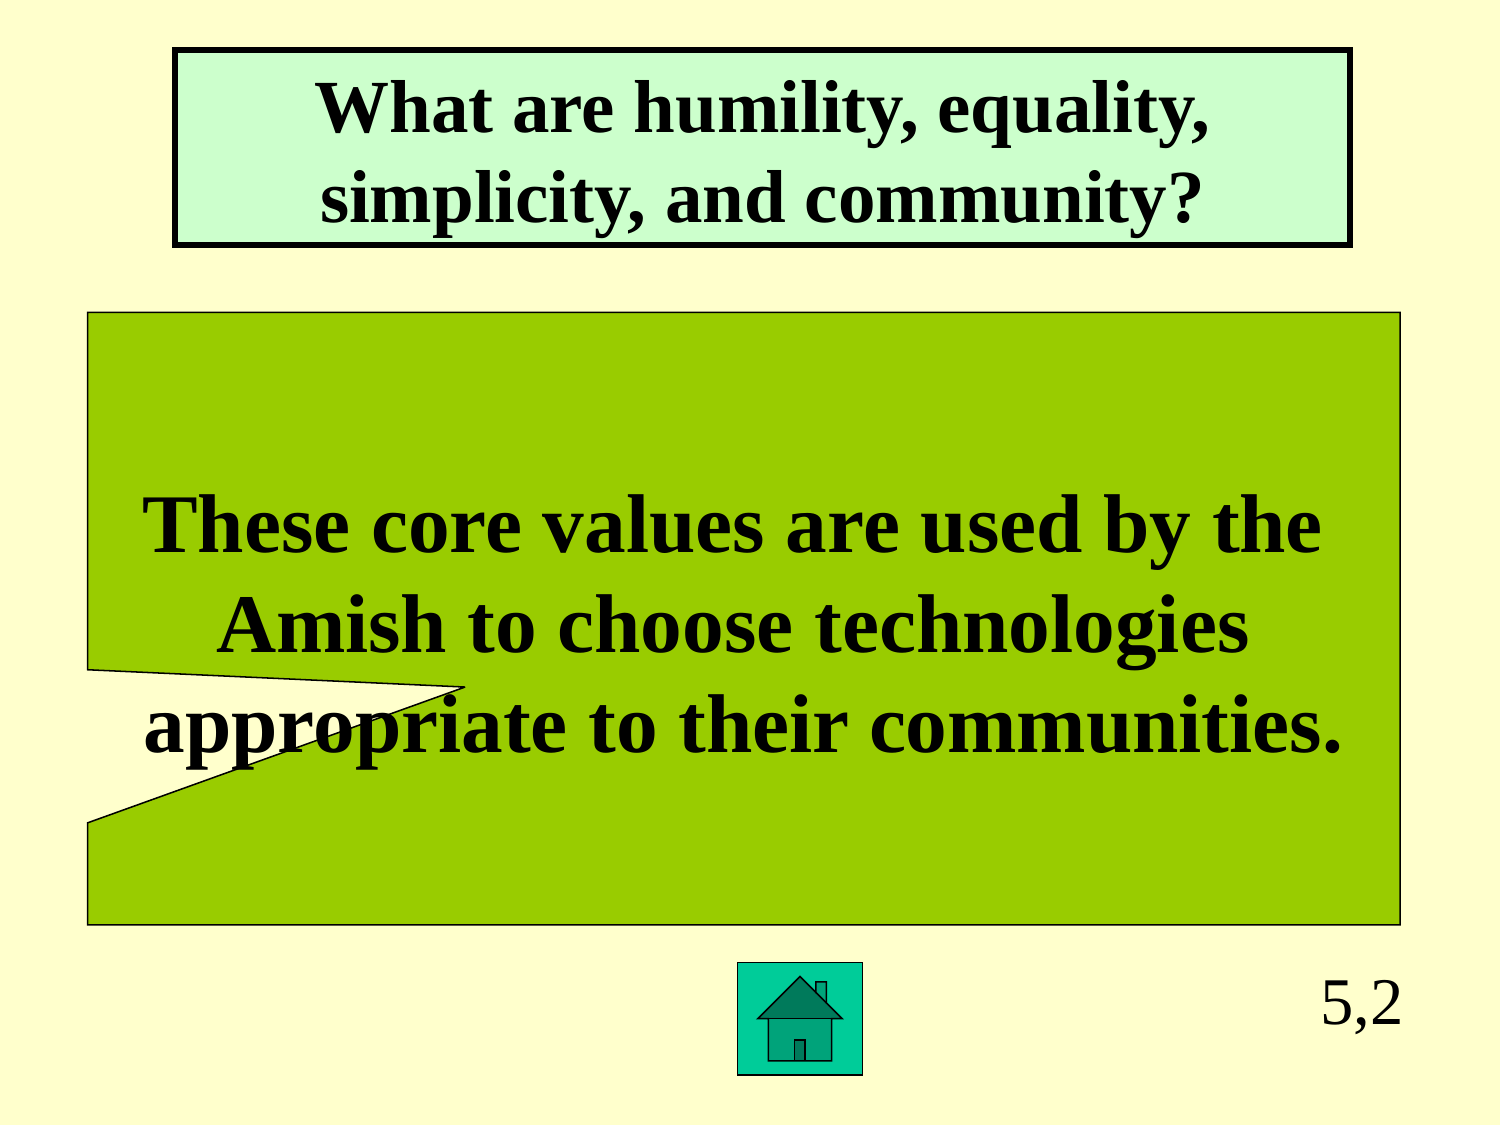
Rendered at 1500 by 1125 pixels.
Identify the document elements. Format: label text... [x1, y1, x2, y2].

text_box [737, 962, 863, 1075]
subtitle 5,2 [1224, 949, 1500, 1125]
text_box What are humility, equality, simplicity, and community? [174, 49, 1350, 245]
text_box These core values are used by the Amish to choose technologies appropriate to their communities. [87, 312, 1401, 925]
